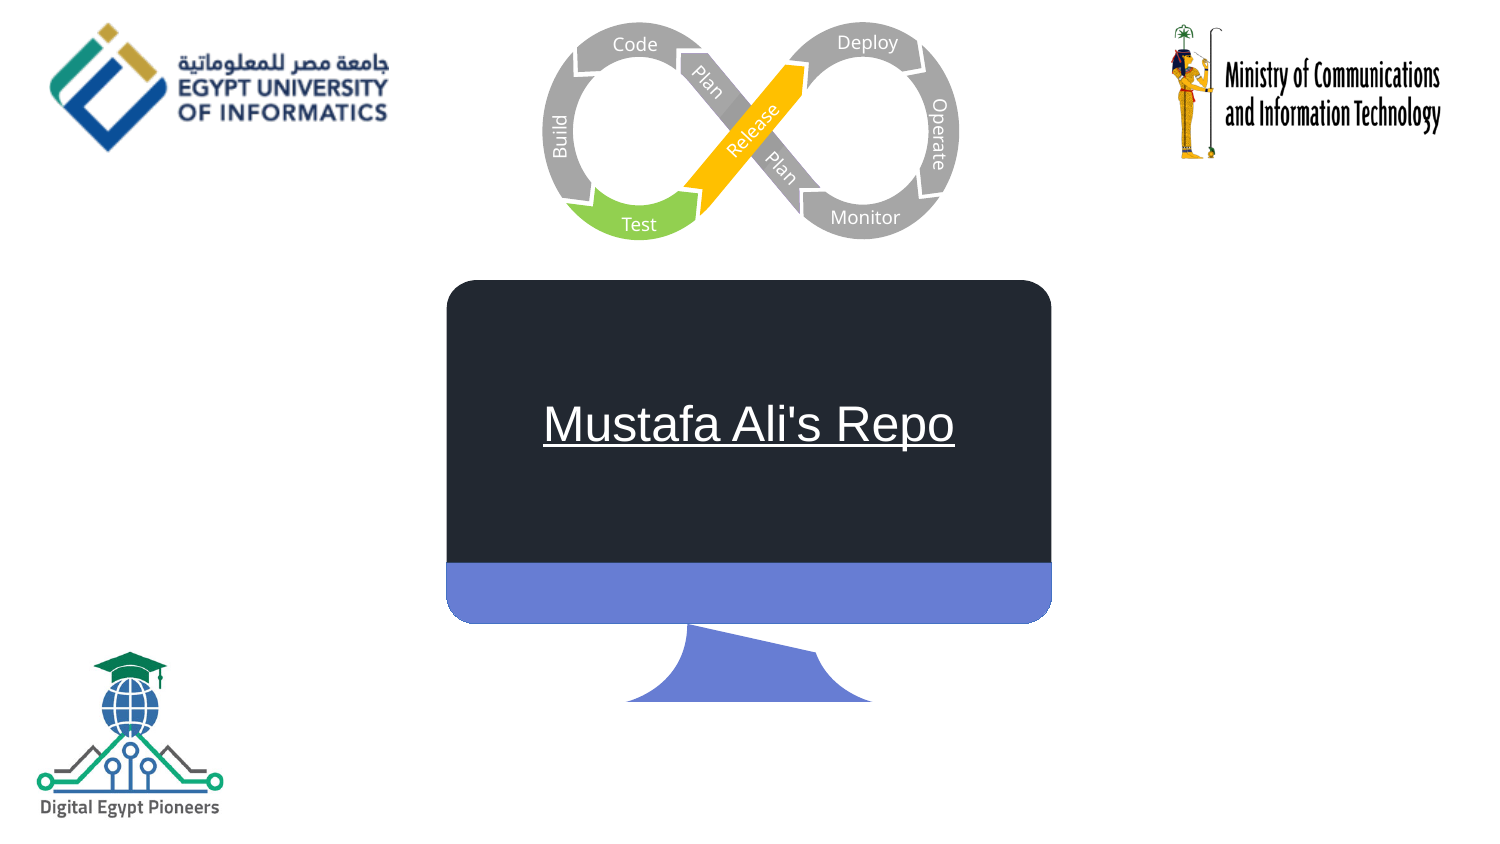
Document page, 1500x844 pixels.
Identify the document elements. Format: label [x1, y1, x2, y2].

picture [33, 650, 224, 823]
picture [49, 22, 389, 153]
text_box [446, 279, 1052, 703]
picture [1169, 22, 1442, 161]
text_box [539, 21, 961, 245]
